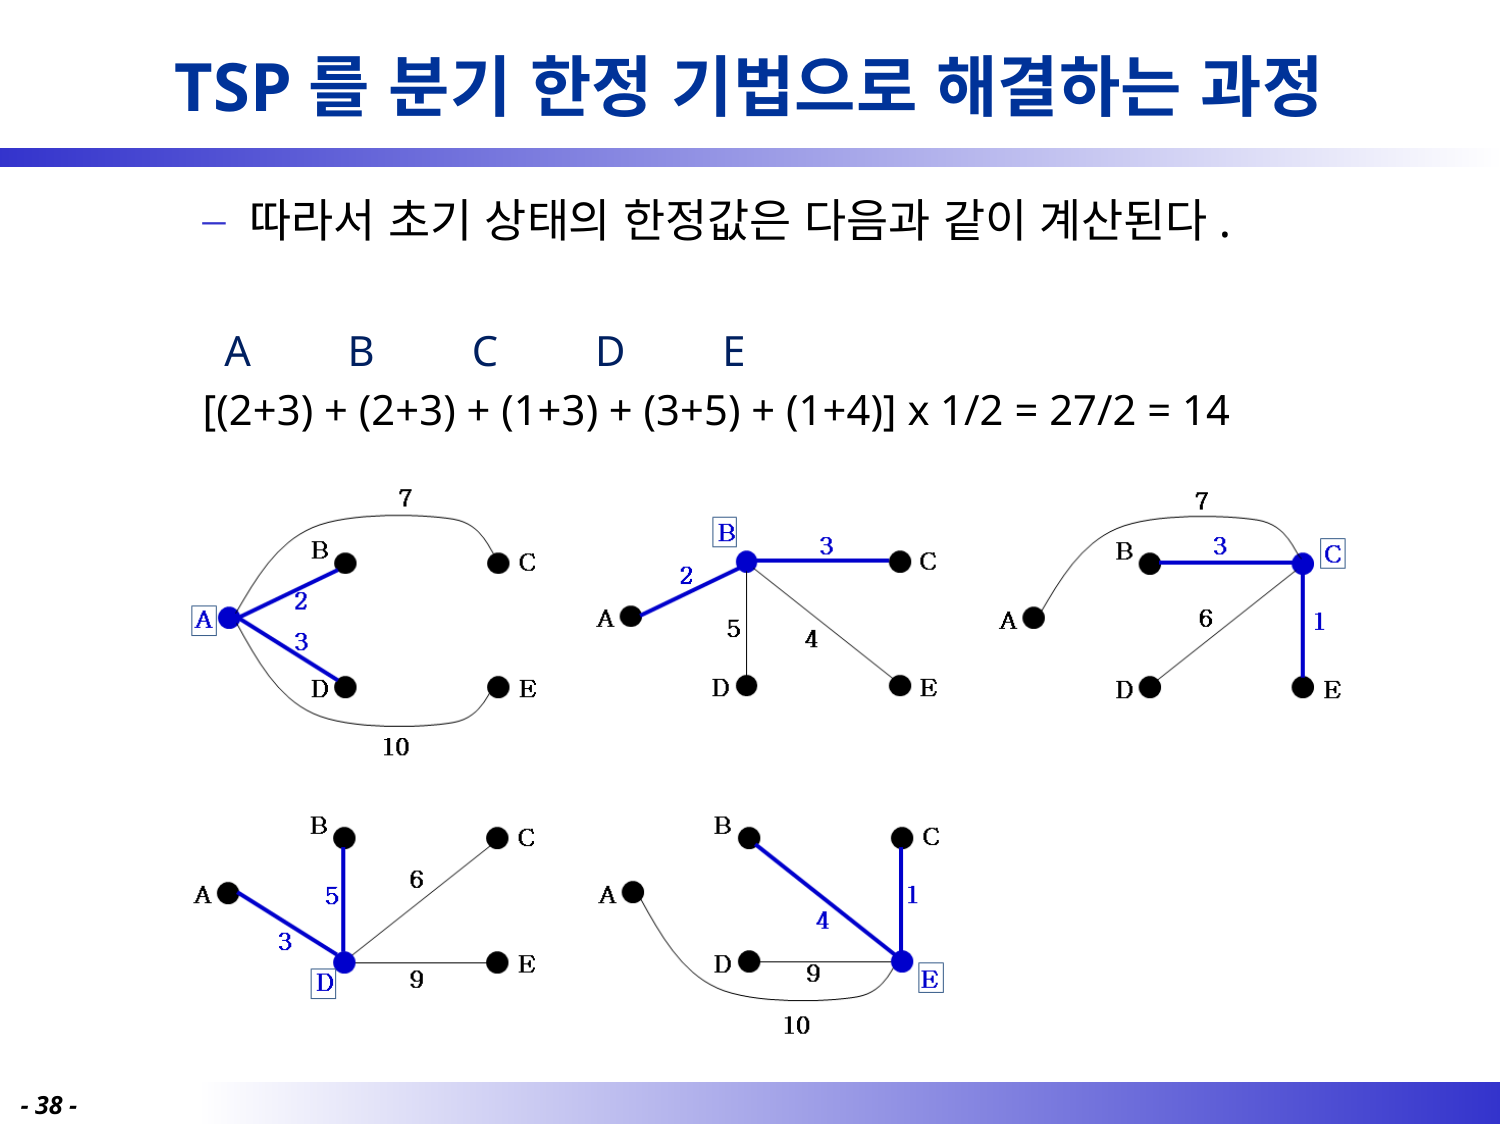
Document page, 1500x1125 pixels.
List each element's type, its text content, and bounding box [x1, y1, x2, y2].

picture [173, 479, 1365, 1047]
title TSP를 분기 한정 기법으로 해결하는 과정 [112, 7, 1388, 163]
list 따라서 초기 상태의 한정값은 다음과 같이 계산된다. A B C D E [(2+3) + (2+3) + (1+3) + (3+5) + (1+4)] x 1/2 = 27/2 = 14 [112, 184, 1388, 1082]
slide_number - 38 - [5, 1082, 113, 1118]
